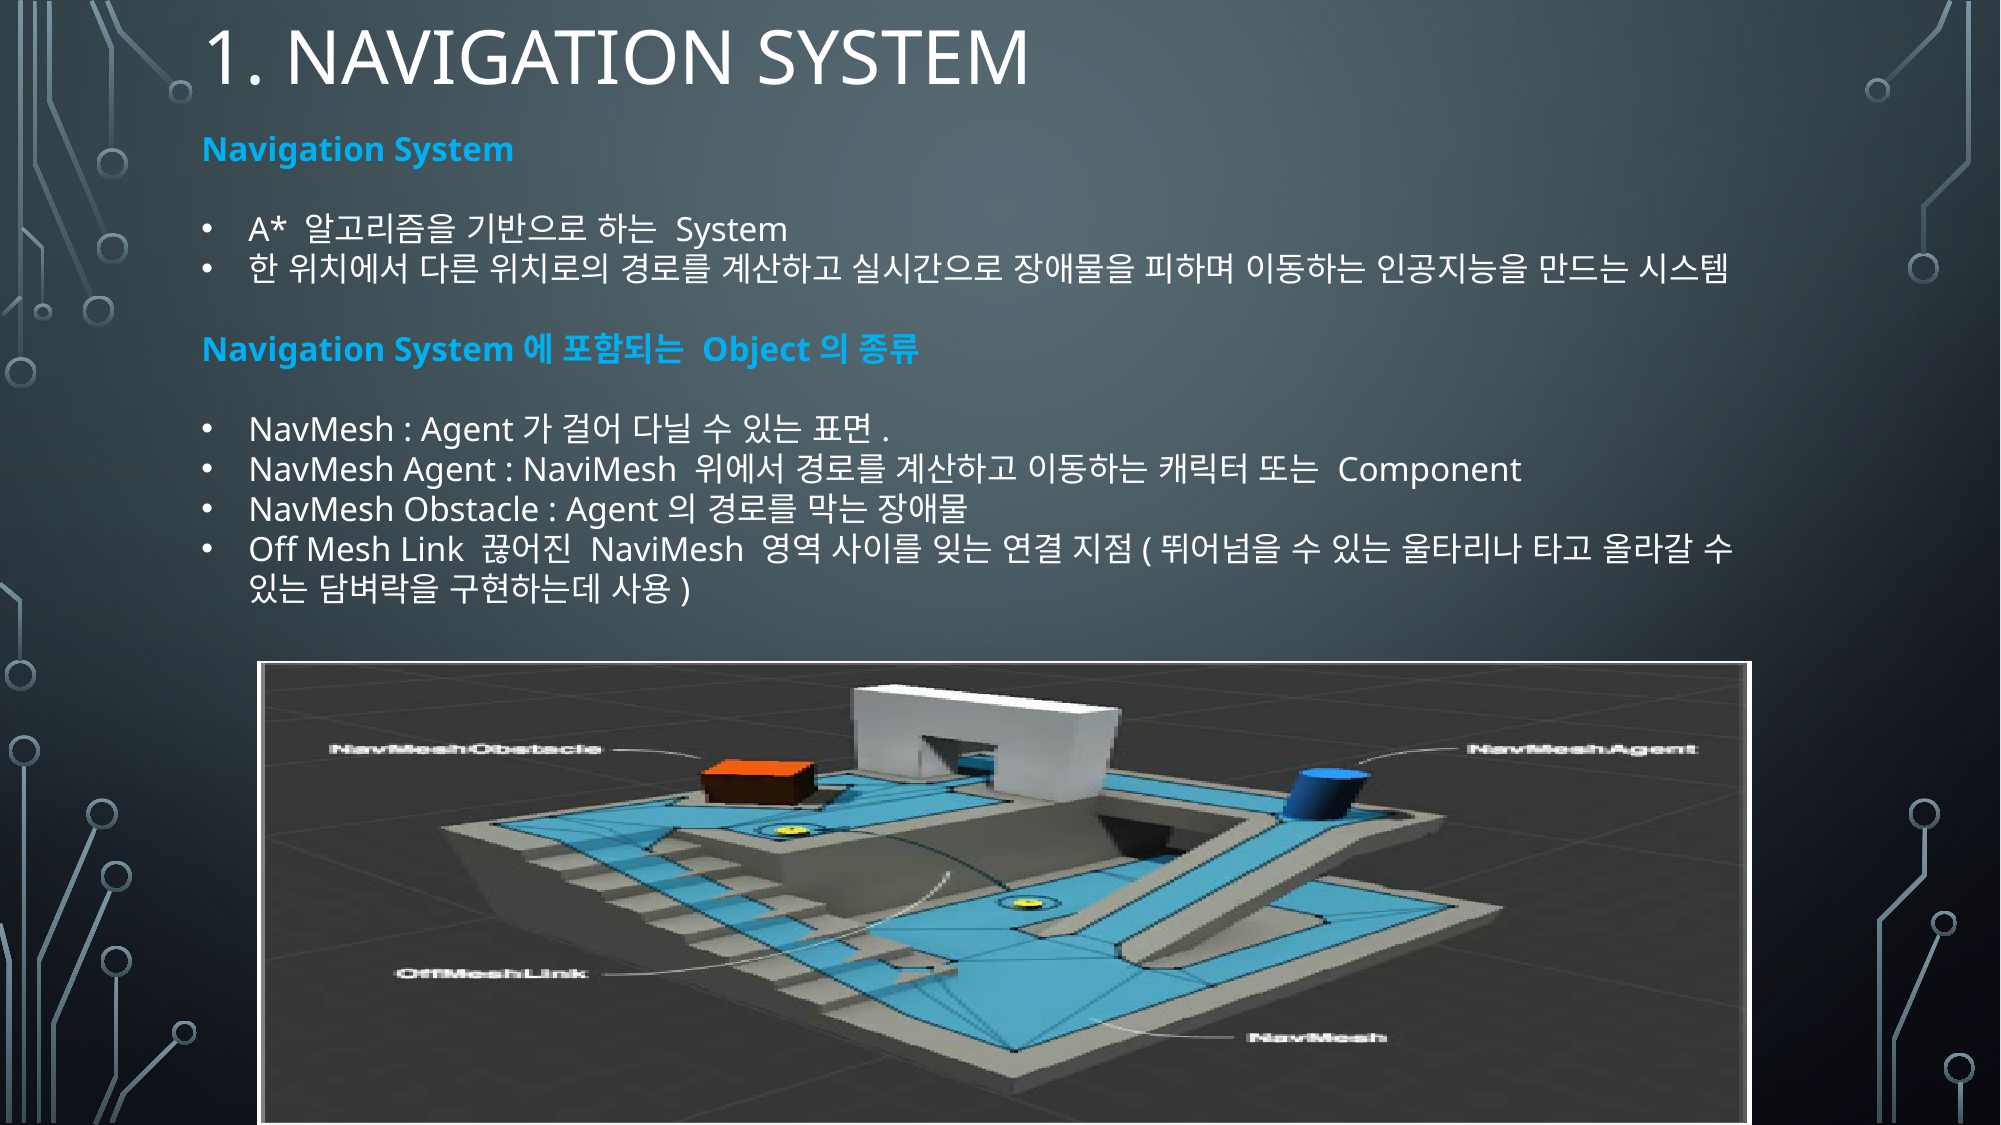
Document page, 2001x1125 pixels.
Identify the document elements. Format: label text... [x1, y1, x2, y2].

picture [257, 661, 1753, 1125]
title 1. Navigation system [187, 0, 1813, 121]
text_box Navigation System A* 알고리즘을 기반으로 하는 System 한 위치에서 다른 위치로의 경로를 계산하고 실시간으로 장애물을 피하며 이동하는 인공지능을 만드는 시스템 Navigation System에 포함되는 Object의 종류 NavMesh : Agent가 걸어 다닐 수 있는 표면. NavMesh Agent : NaviMesh 위에서 경로를 계산하고 이동하는 캐릭터 또는 Component NavMesh Obstacle : Agent의 경로를 막는 장애물 Off Mesh Link 끊어진 NaviMesh 영역 사이를 잊는 연결 지점(뛰어넘을 수 있는 울타리나 타고 올라갈 수 있는 담벼락을 구현하는데 사용) [186, 121, 1812, 615]
